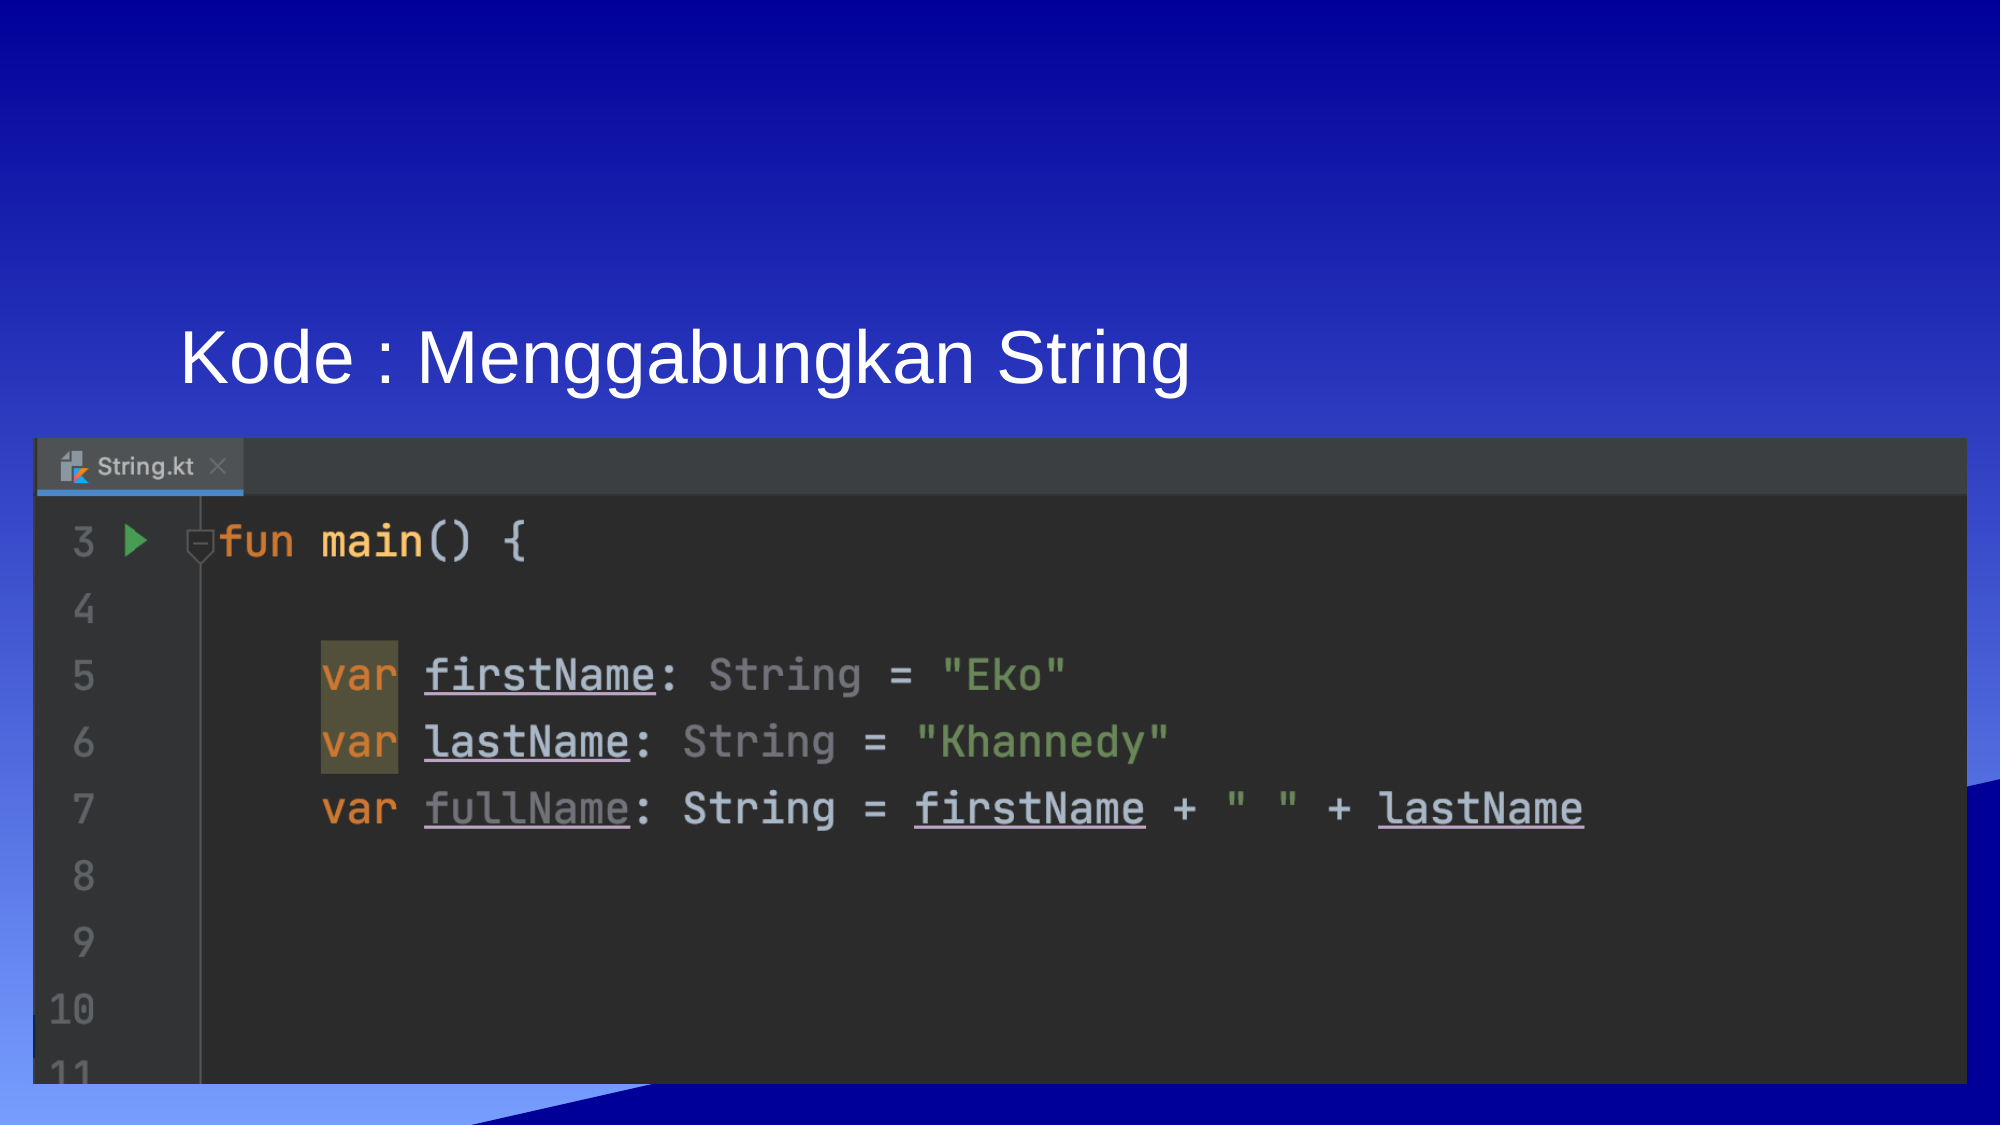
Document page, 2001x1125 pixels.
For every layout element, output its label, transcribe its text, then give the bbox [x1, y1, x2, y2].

title Kode : Menggabungkan String [159, 288, 1842, 406]
picture [33, 438, 1967, 1084]
